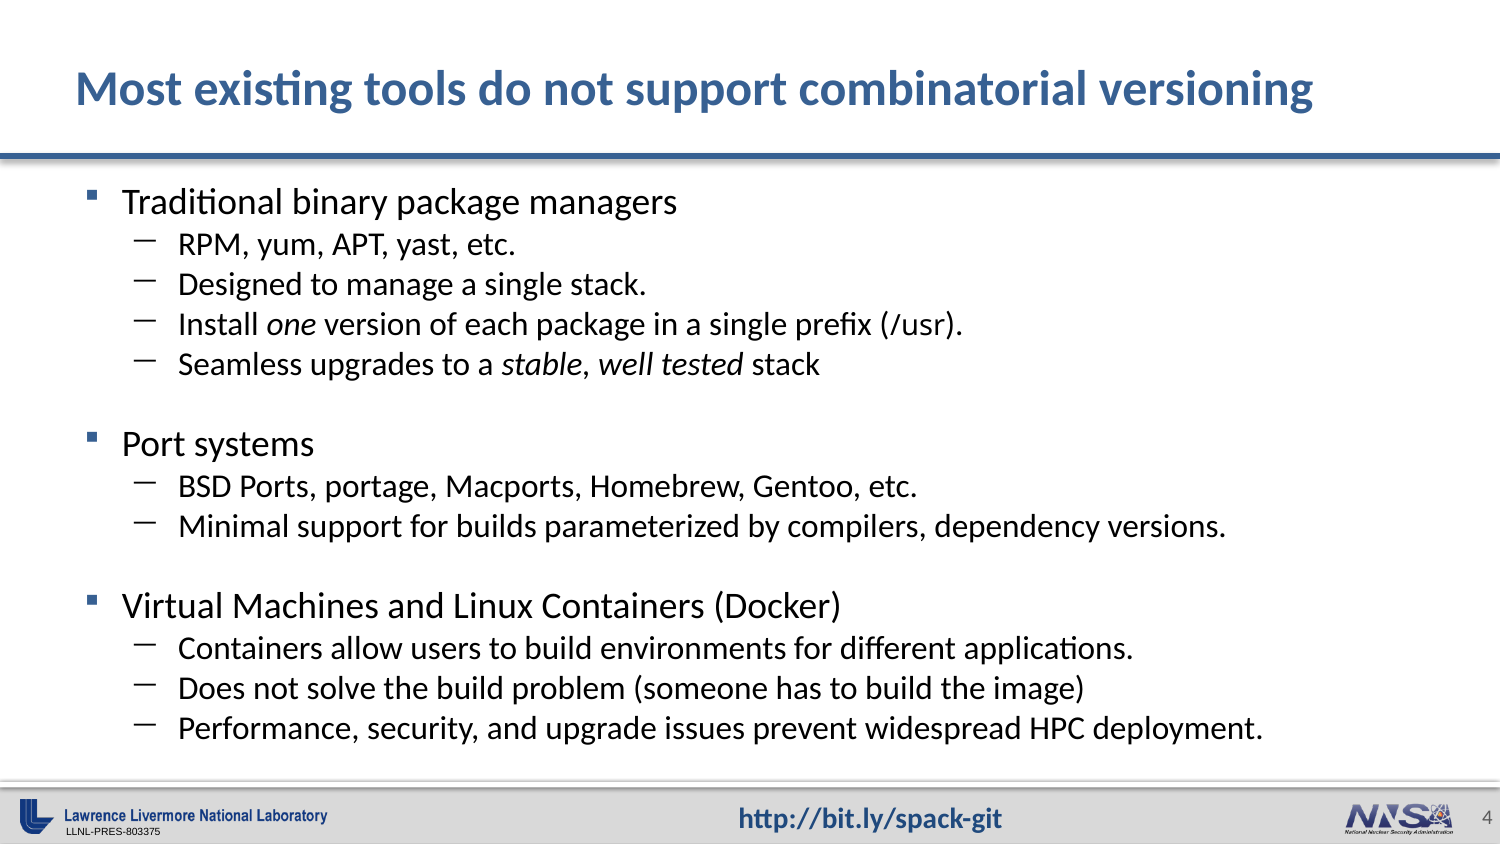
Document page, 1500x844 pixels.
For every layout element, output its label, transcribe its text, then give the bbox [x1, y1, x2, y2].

list Traditional binary package managers RPM, yum, APT, yast, etc. Designed to manage a single stack. Install one version of each package in a single prefix (/usr). Seamless upgrades to a stable, well tested stack Port systems BSD Ports, portage, Macports, Homebrew, Gentoo, etc. Minimal support for builds parameterized by compilers, dependency versions. Virtual Machines and Linux Containers (Docker) Containers allow users to build environments for different applications. Does not solve the build problem (someone has to build the image) Performance, security, and upgrade issues prevent widespread HPC deployment. [75, 177, 1425, 782]
picture [1339, 794, 1458, 840]
picture [20, 799, 356, 834]
title Most existing tools do not support combinatorial versioning [75, 26, 1425, 152]
